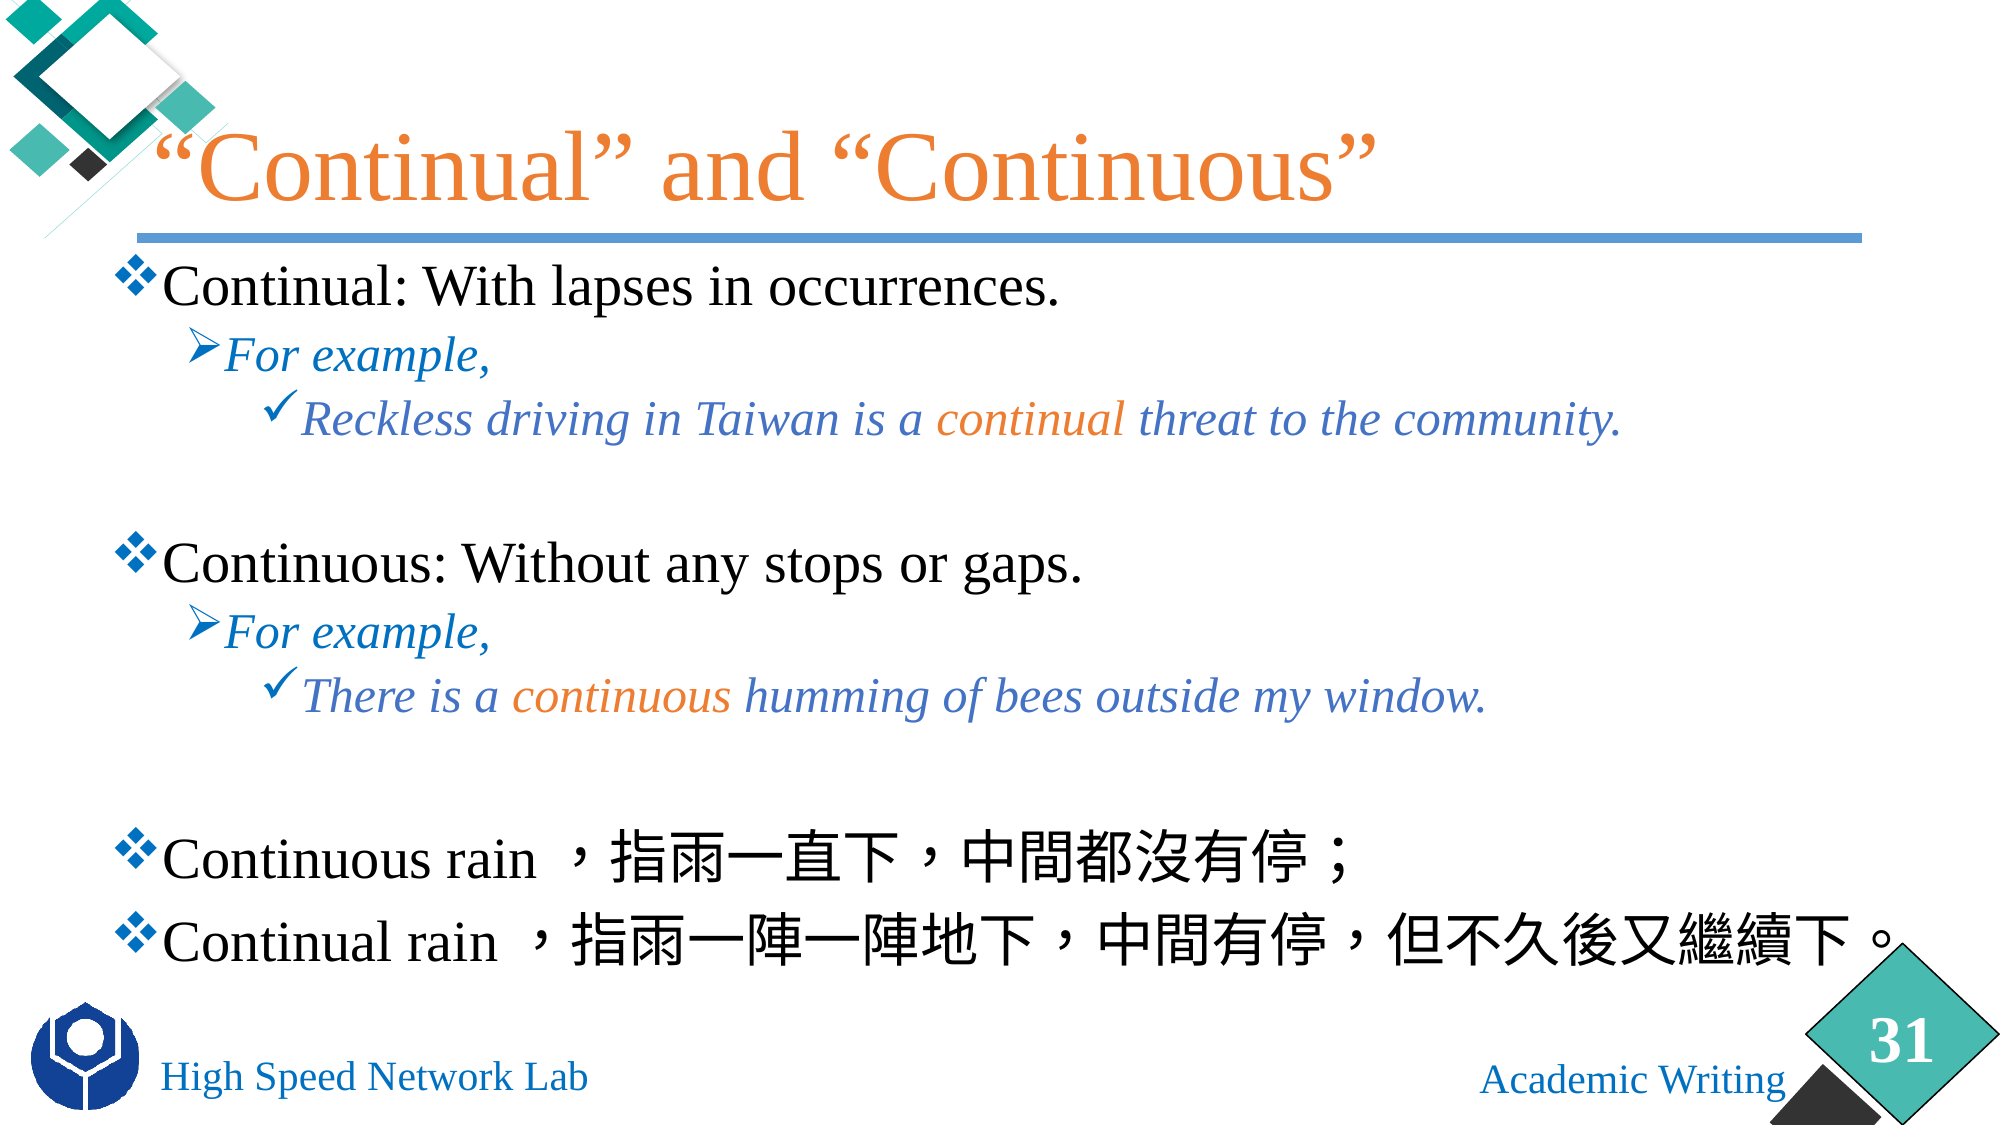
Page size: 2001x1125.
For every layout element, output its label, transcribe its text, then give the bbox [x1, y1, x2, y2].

list Continual: With lapses in occurrences. For example, Reckless driving in Taiwan is a continual threat to the community. Continuous: Without any stops or gaps. For example, There is a continuous humming of bees outside my window. Continuous rain，指雨一直下，中間都沒有停； Continual rain，指雨一陣一陣地下，中間有停，但不久後又繼續下。 [94, 247, 1933, 1010]
title “Continual” and “Continuous” [137, 59, 1863, 247]
picture [31, 1002, 139, 1110]
